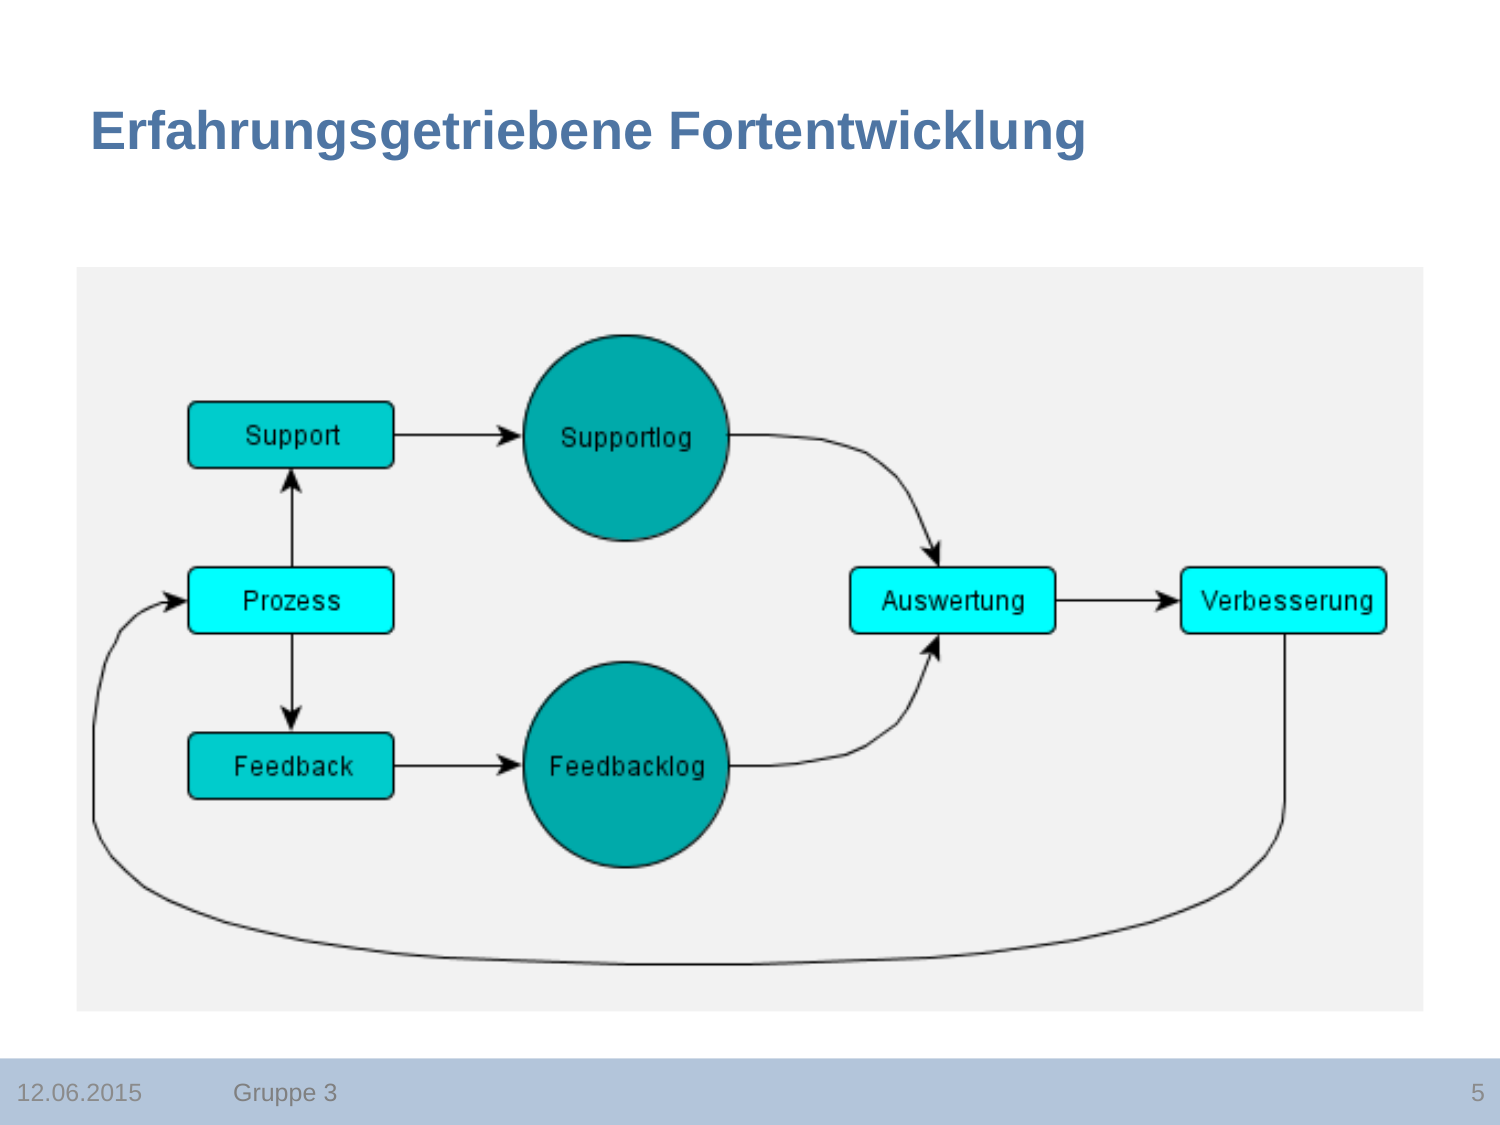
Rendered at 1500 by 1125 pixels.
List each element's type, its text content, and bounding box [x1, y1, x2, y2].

slide_number 5 [1340, 1058, 1500, 1125]
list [60, 302, 1421, 998]
footer Gruppe 3 [218, 1058, 1340, 1125]
title Erfahrungsgetriebene Fortentwicklung [75, 45, 1425, 233]
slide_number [1, 1058, 218, 1125]
